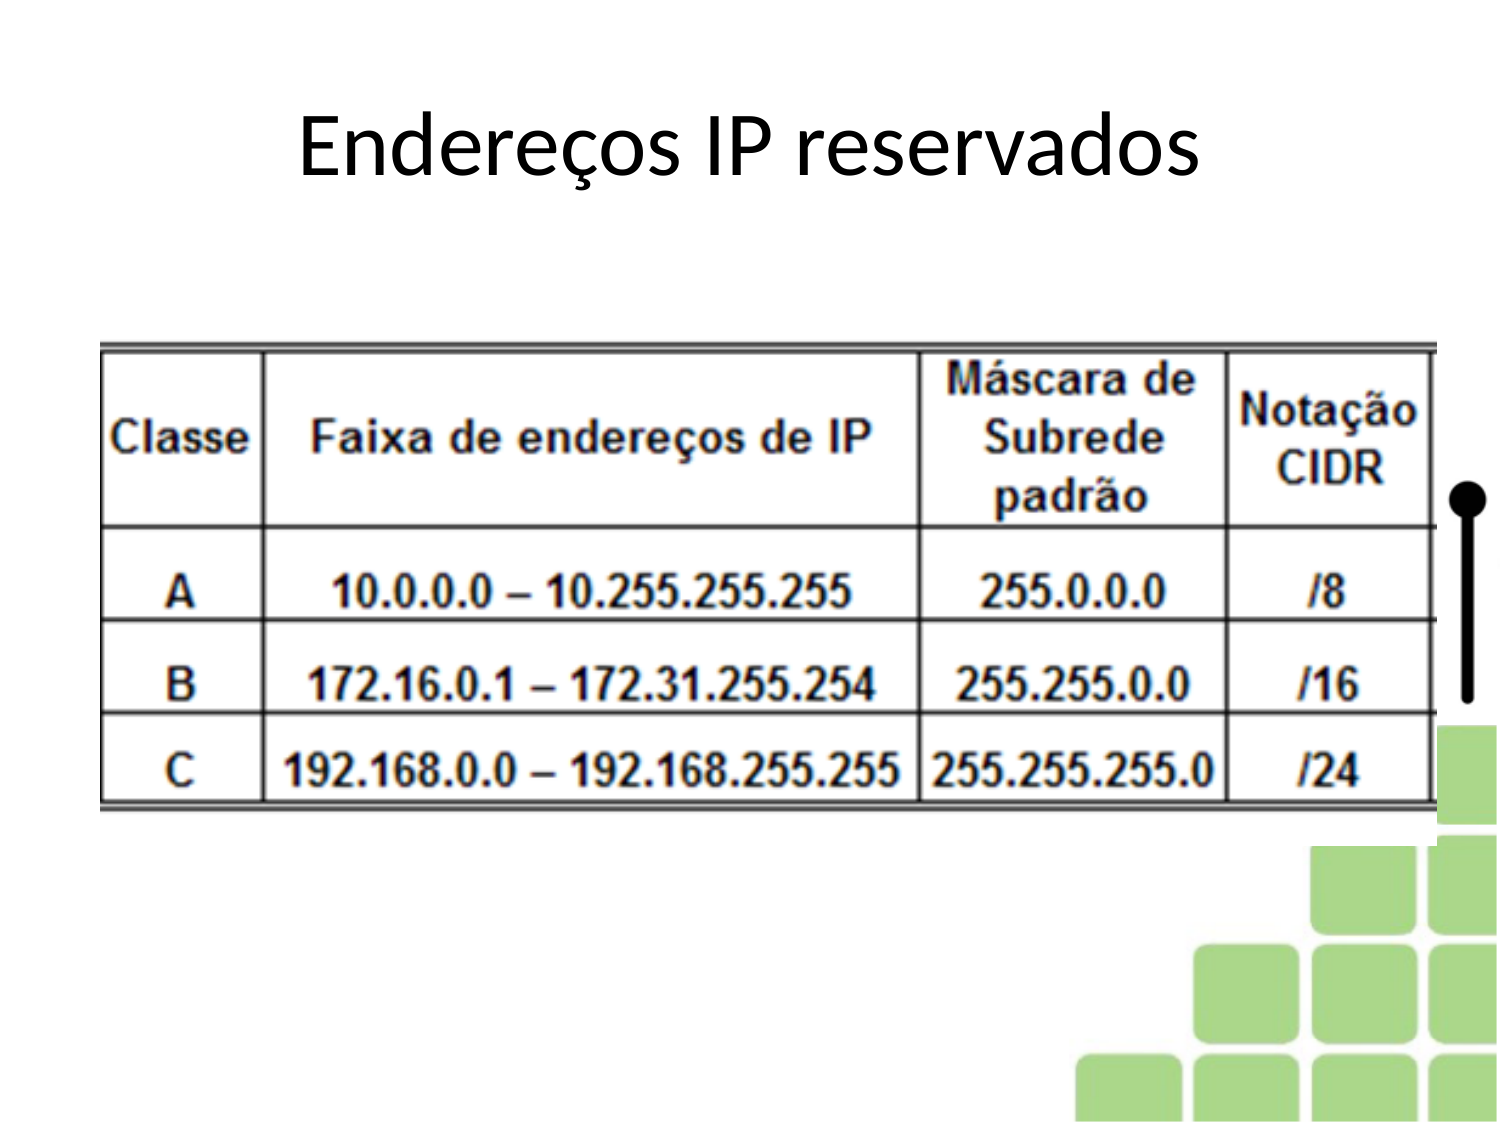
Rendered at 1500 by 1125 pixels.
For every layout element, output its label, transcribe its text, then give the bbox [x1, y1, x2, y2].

picture [100, 337, 1500, 1125]
title Endereços IP reservados [75, 45, 1425, 233]
